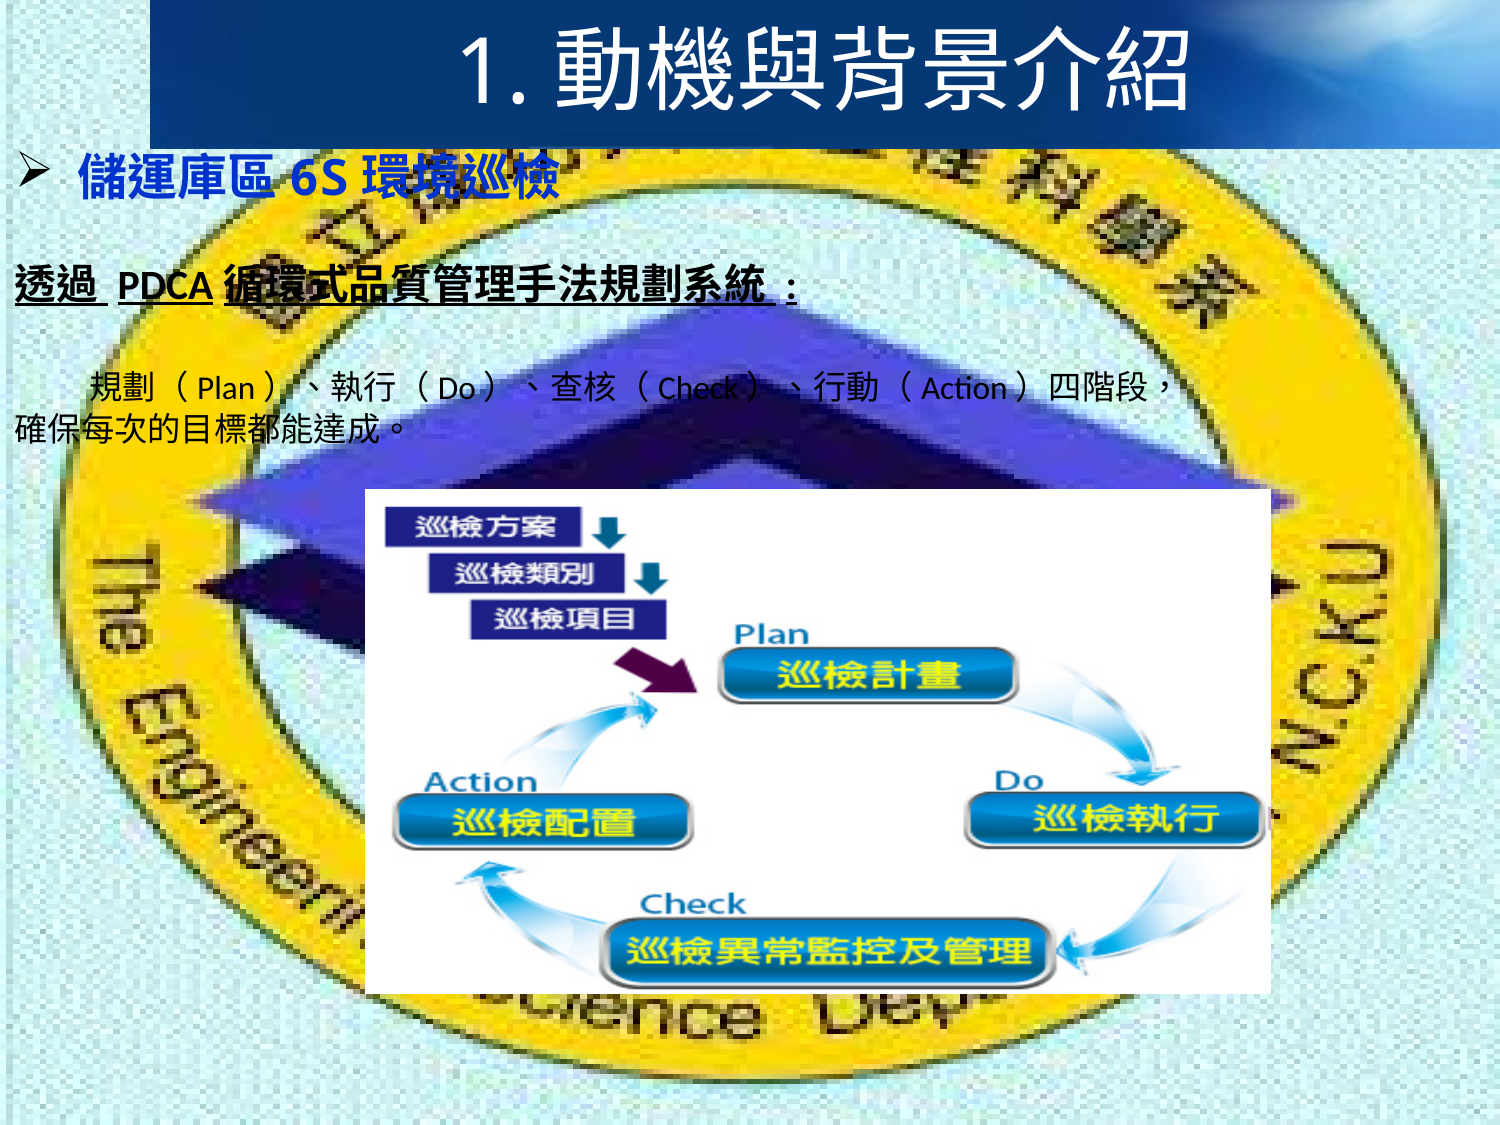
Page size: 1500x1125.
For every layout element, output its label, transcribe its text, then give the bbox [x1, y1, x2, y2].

text_box 儲運庫區6S環境巡檢 [0, 137, 1361, 213]
text_box 透過 PDCA循環式品質管理手法規劃系統 : 規劃（Plan）、執行（Do）、查核（Check）、行動（Action）四階段，確保每次的目標都能達成。 [0, 250, 1196, 456]
picture [0, 0, 1500, 1125]
